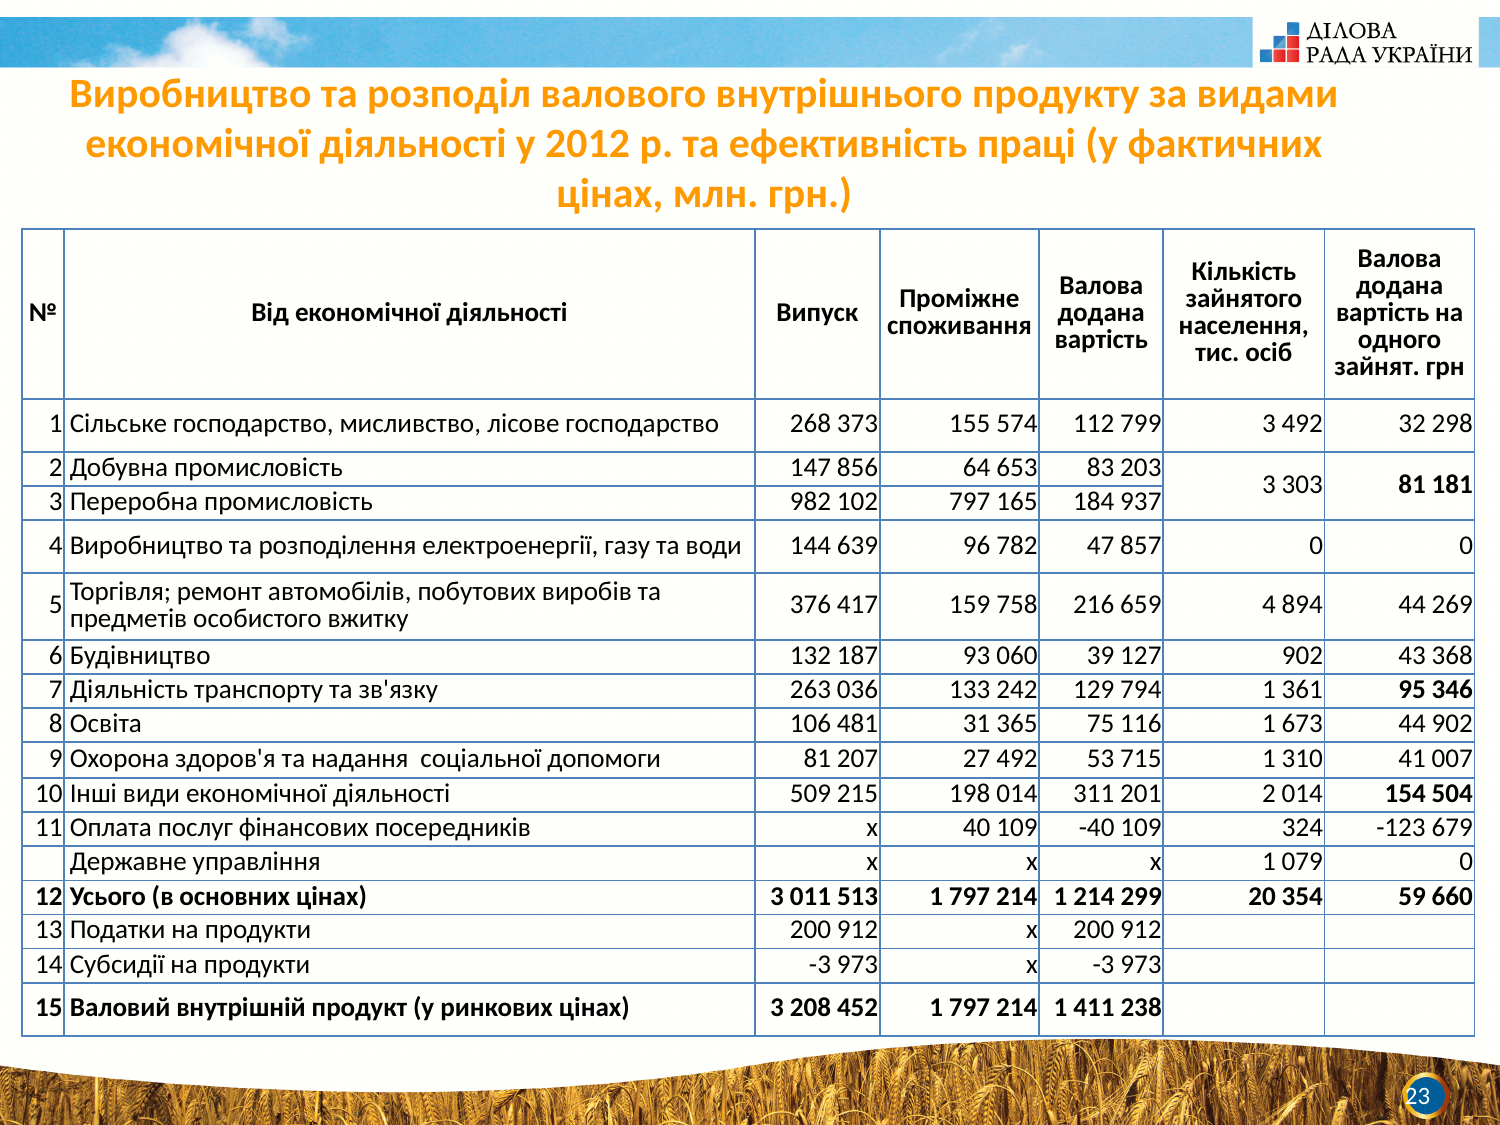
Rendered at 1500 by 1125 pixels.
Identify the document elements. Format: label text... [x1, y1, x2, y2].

table_header Валова додана вартість [1040, 230, 1162, 398]
table_cell 3 492 [1164, 400, 1324, 451]
table_cell -123 679 [1325, 813, 1474, 845]
table_cell 10 [23, 779, 63, 811]
table_cell 83 203 [1040, 453, 1162, 485]
table_cell Будівництво [65, 641, 754, 673]
table_cell 32 298 [1325, 400, 1474, 451]
table_cell 184 937 [1040, 487, 1162, 519]
table_cell 44 269 [1325, 574, 1474, 639]
table_cell 4 [23, 521, 63, 572]
table_cell [1164, 984, 1324, 1035]
table_cell х [1040, 847, 1162, 880]
table_cell 0 [1164, 521, 1324, 572]
table_cell 3 011 513 [756, 881, 879, 914]
table_cell 159 758 [881, 574, 1038, 639]
table_header Кількість зайнятого населення, тис. осіб [1164, 230, 1324, 398]
table_cell 12 [23, 881, 63, 914]
table_cell 11 [23, 813, 63, 845]
table_cell Освіта [65, 709, 754, 741]
table_cell 3 303 [1164, 453, 1324, 519]
table_cell 40 109 [881, 813, 1038, 845]
table_cell 112 799 [1040, 400, 1162, 451]
table_cell 39 127 [1040, 641, 1162, 673]
table_cell 41 007 [1325, 743, 1474, 777]
table_header Випуск [756, 230, 879, 398]
table_cell 0 [1325, 521, 1474, 572]
table_cell 268 373 [756, 400, 879, 451]
table_cell Усього (в основних цінах) [65, 881, 754, 914]
table_cell 64 653 [881, 453, 1038, 485]
table_cell х [756, 813, 879, 845]
text_box Виробництво та розподіл валового внутрішнього продукту за видами економічної діяльності у 2012 р. та ефективність праці (у фактичних цінах, млн. грн.) [50, 58, 1359, 224]
table_cell 144 639 [756, 521, 879, 572]
table_cell 200 912 [756, 915, 879, 948]
table_cell Державне управління [65, 847, 754, 880]
table_cell 1 310 [1164, 743, 1324, 777]
table_cell 376 417 [756, 574, 879, 639]
table_cell 31 365 [881, 709, 1038, 741]
table_cell [1164, 949, 1324, 982]
text_box 23 [1095, 1065, 1446, 1125]
table_header № [23, 230, 63, 398]
table_cell 27 492 [881, 743, 1038, 777]
table_cell 81 181 [1325, 453, 1474, 519]
table_cell Торгівля; ремонт автомобілів, побутових виробів та предметів особистого вжитку [65, 574, 754, 639]
table_cell 75 116 [1040, 709, 1162, 741]
table_cell 216 659 [1040, 574, 1162, 639]
table_cell 59 660 [1325, 881, 1474, 914]
table_cell 1 797 214 [881, 984, 1038, 1035]
table_cell Оплата послуг фінансових посередників [65, 813, 754, 845]
table_cell 509 215 [756, 779, 879, 811]
table_cell 1 079 [1164, 847, 1324, 880]
table_cell х [756, 847, 879, 880]
table_cell Інші види економічної діяльності [65, 779, 754, 811]
table_cell 44 902 [1325, 709, 1474, 741]
table_cell 1 411 238 [1040, 984, 1162, 1035]
table_cell 0 [1325, 847, 1474, 880]
table_cell 902 [1164, 641, 1324, 673]
table_cell 43 368 [1325, 641, 1474, 673]
table_cell 14 [23, 949, 63, 982]
table_cell 2 014 [1164, 779, 1324, 811]
table_cell 95 346 [1325, 675, 1474, 707]
table_cell 81 207 [756, 743, 879, 777]
table_cell 5 [23, 574, 63, 639]
table_cell 198 014 [881, 779, 1038, 811]
picture [0, 0, 1500, 1125]
table_cell 2 [23, 453, 63, 485]
table_cell Переробна промисловість [65, 487, 754, 519]
table_cell -3 973 [756, 949, 879, 982]
table_cell х [881, 847, 1038, 880]
table_cell 132 187 [756, 641, 879, 673]
table_cell Податки на продукти [65, 915, 754, 948]
table_cell 1 361 [1164, 675, 1324, 707]
table_cell 1 673 [1164, 709, 1324, 741]
table_cell Добувна промисловість [65, 453, 754, 485]
table_cell 263 036 [756, 675, 879, 707]
table_cell 93 060 [881, 641, 1038, 673]
table_header Проміжне споживання [881, 230, 1038, 398]
table_cell 1 [23, 400, 63, 451]
table_cell [1325, 915, 1474, 948]
table_cell 324 [1164, 813, 1324, 845]
table_cell 200 912 [1040, 915, 1162, 948]
table_cell 133 242 [881, 675, 1038, 707]
table_cell 311 201 [1040, 779, 1162, 811]
table_cell -3 973 [1040, 949, 1162, 982]
table_cell 106 481 [756, 709, 879, 741]
table_cell 1 797 214 [881, 881, 1038, 914]
table_cell 20 354 [1164, 881, 1324, 914]
table_cell -40 109 [1040, 813, 1162, 845]
table_cell х [881, 915, 1038, 948]
table_cell 6 [23, 641, 63, 673]
table_cell Виробництво та розподілення електроенергії, газу та води [65, 521, 754, 572]
table_cell 147 856 [756, 453, 879, 485]
table_cell 15 [23, 984, 63, 1035]
table_header Валова додана вартість на одного зайнят. грн [1325, 230, 1474, 398]
table_cell 7 [23, 675, 63, 707]
table_cell [1325, 949, 1474, 982]
table_cell 155 574 [881, 400, 1038, 451]
table_cell 8 [23, 709, 63, 741]
table_cell 154 504 [1325, 779, 1474, 811]
table_cell 4 894 [1164, 574, 1324, 639]
table_cell 129 794 [1040, 675, 1162, 707]
table_cell 13 [23, 915, 63, 948]
table_cell 1 214 299 [1040, 881, 1162, 914]
table_cell Охорона здоров'я та надання соціальної допомоги [65, 743, 754, 777]
table_cell Сільське господарство, мисливство, лісове господарство [65, 400, 754, 451]
table_cell Субсидії на продукти [65, 949, 754, 982]
table_cell Діяльність транспорту та зв'язку [65, 675, 754, 707]
table_cell 797 165 [881, 487, 1038, 519]
table_cell 3 208 452 [756, 984, 879, 1035]
table_cell Валовий внутрішній продукт (у ринкових цінах) [65, 984, 754, 1035]
table_cell 53 715 [1040, 743, 1162, 777]
table_cell 47 857 [1040, 521, 1162, 572]
table_cell [1164, 915, 1324, 948]
table_cell [1325, 984, 1474, 1035]
table_cell х [881, 949, 1038, 982]
table_cell 982 102 [756, 487, 879, 519]
table_cell 96 782 [881, 521, 1038, 572]
table_cell 3 [23, 487, 63, 519]
table_cell 9 [23, 743, 63, 777]
table_header Від економічної діяльності [65, 230, 754, 398]
table_cell [23, 847, 63, 880]
